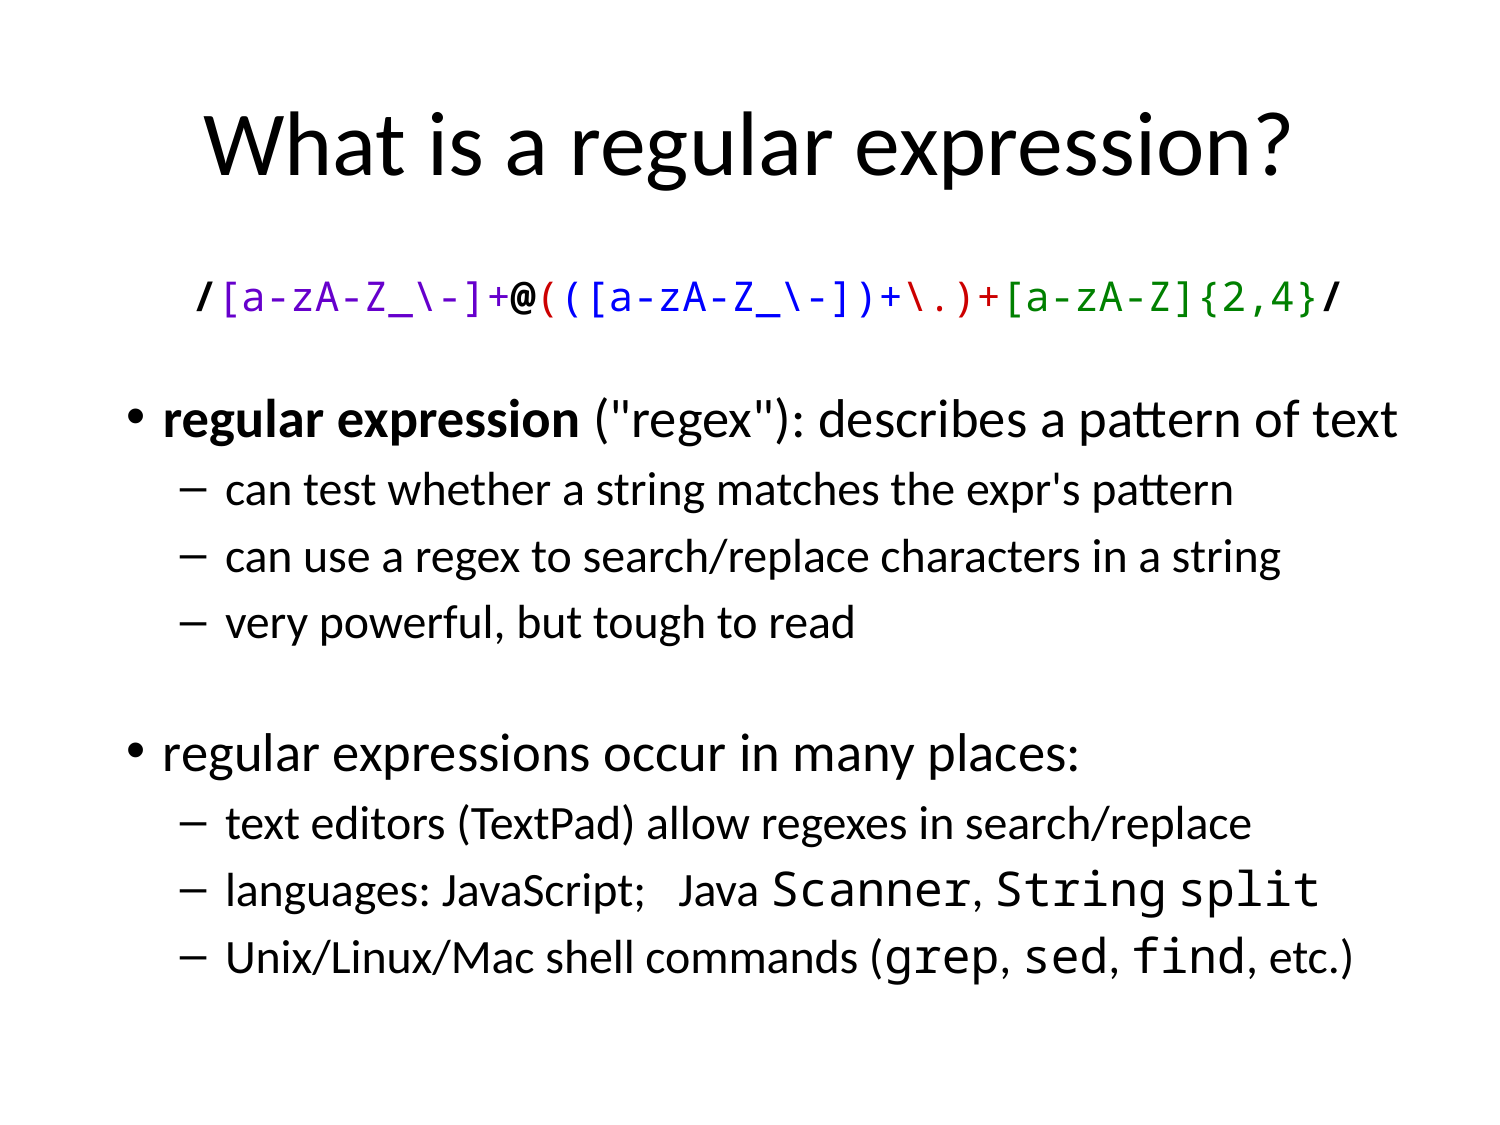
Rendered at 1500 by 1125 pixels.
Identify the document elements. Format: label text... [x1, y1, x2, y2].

title What is a regular expression? [75, 45, 1425, 233]
list /[a-zA-Z_\-]+@(([a-zA-Z_\-])+\.)+[a-zA-Z]{2,4}/ regular expression ("regex"): describes a pattern of text can test whether a string matches the expr's pattern can use a regex to search/replace characters in a string very powerful, but tough to read regular expressions occur in many places: text editors (TextPad) allow regexes in search/replace languages: JavaScript; Java Scanner, String split Unix/Linux/Mac shell commands (grep, sed, find, etc.) [75, 262, 1425, 1005]
